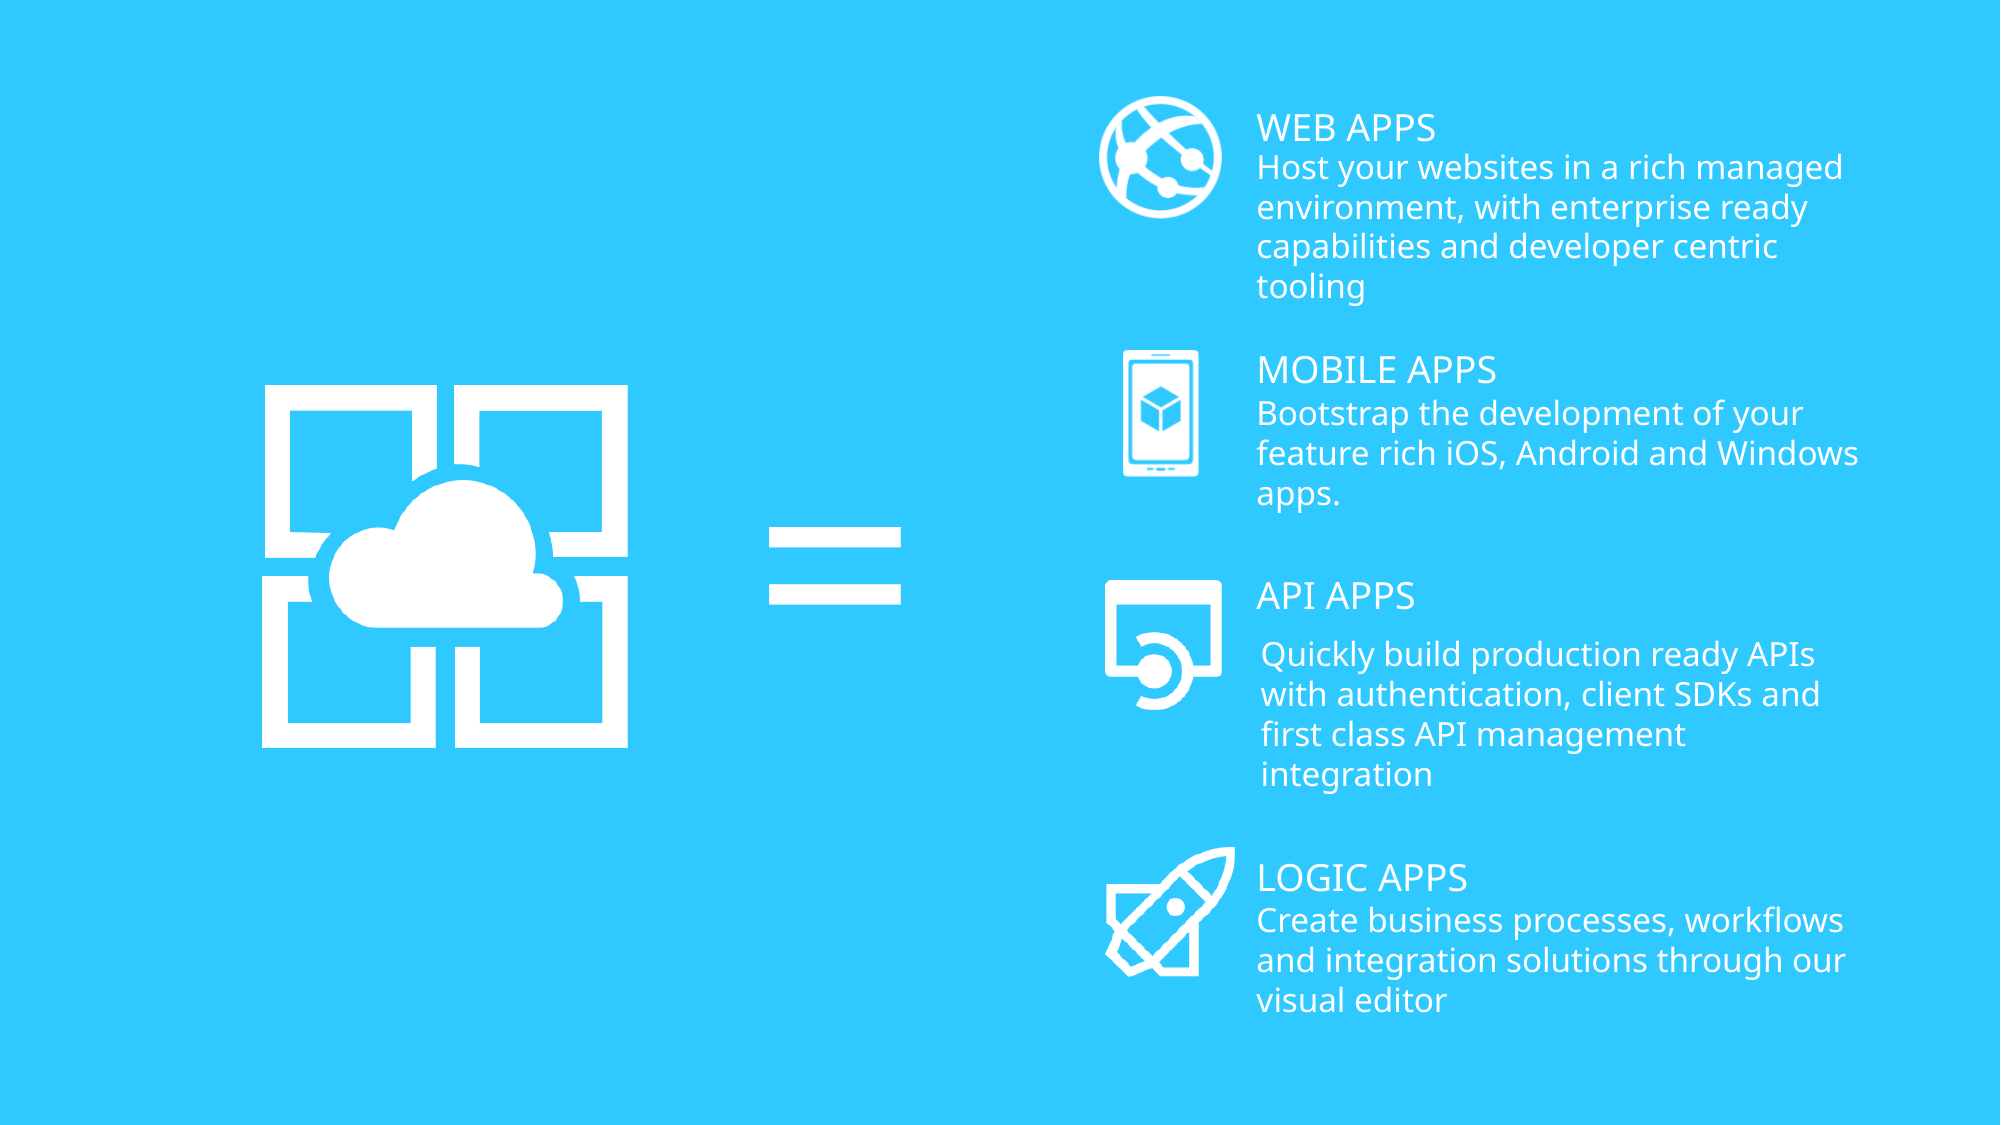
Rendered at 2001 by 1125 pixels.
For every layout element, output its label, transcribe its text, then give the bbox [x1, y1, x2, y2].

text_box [1104, 565, 1882, 763]
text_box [1104, 846, 1878, 1029]
text_box = [738, 372, 923, 732]
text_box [1122, 338, 1878, 481]
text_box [261, 384, 628, 748]
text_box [1098, 95, 1878, 275]
